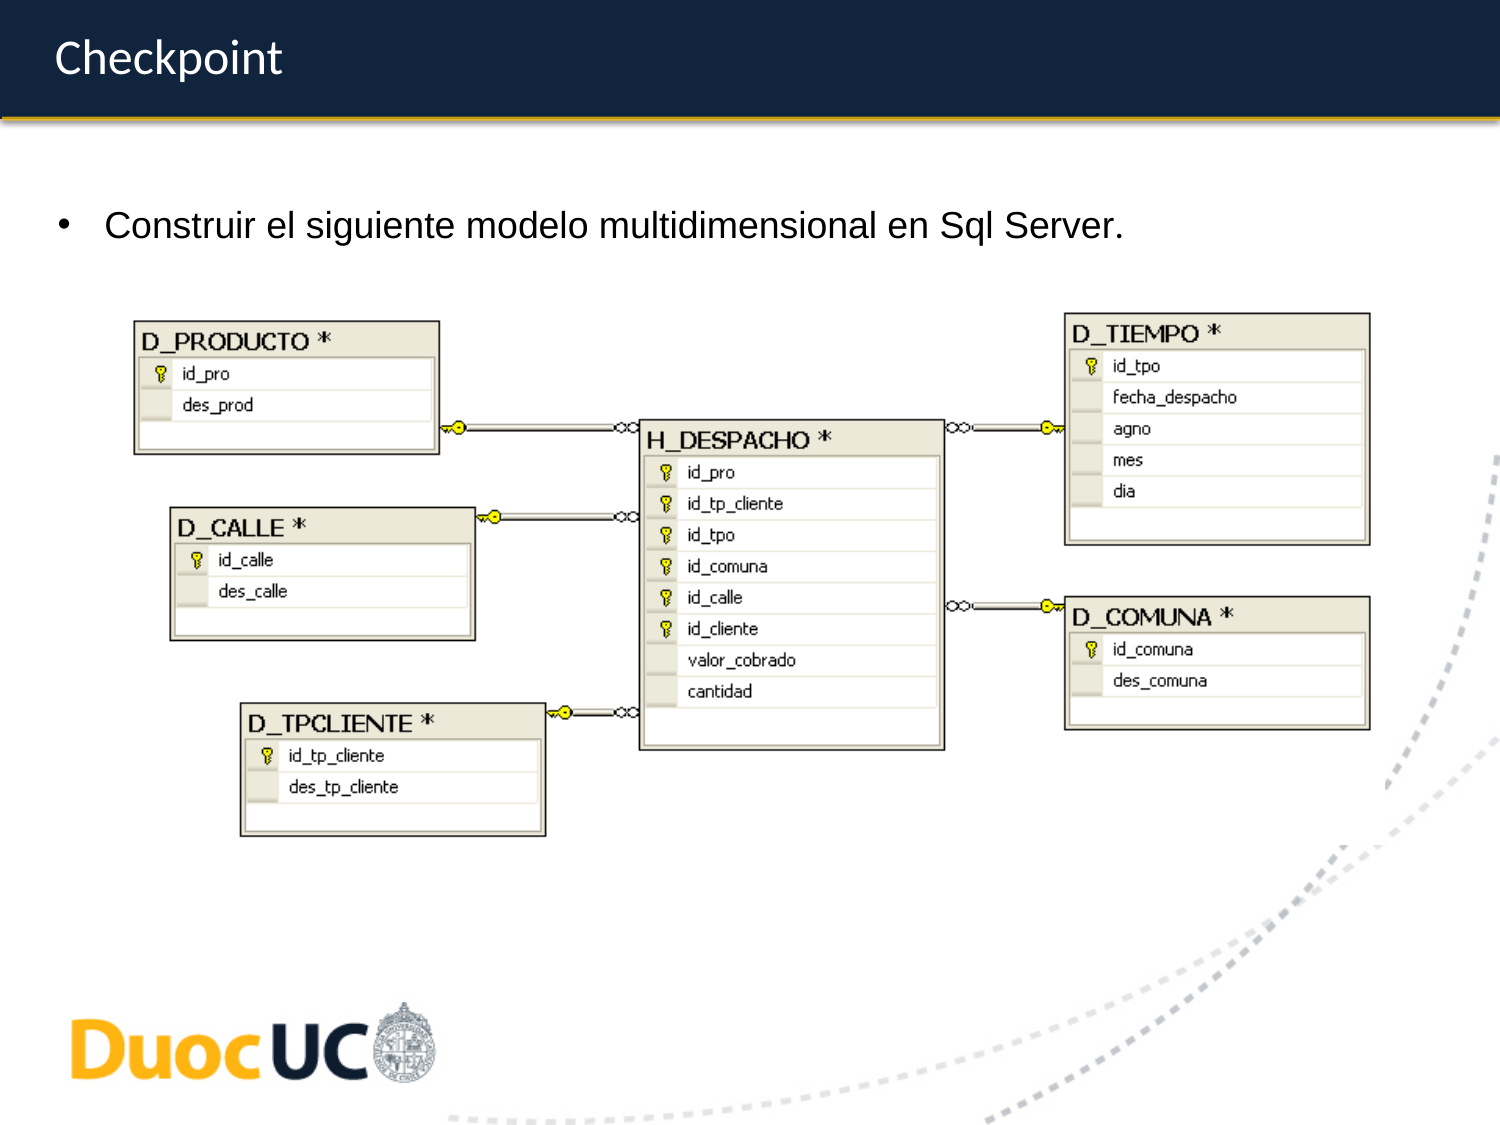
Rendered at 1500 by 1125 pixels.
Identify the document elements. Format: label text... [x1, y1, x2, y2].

text_box [0, 0, 1500, 116]
picture [0, 119, 1500, 1125]
text_box Construir el siguiente modelo multidimensional en Sql Server. [42, 171, 1358, 299]
title Checkpoint [24, 22, 1376, 97]
